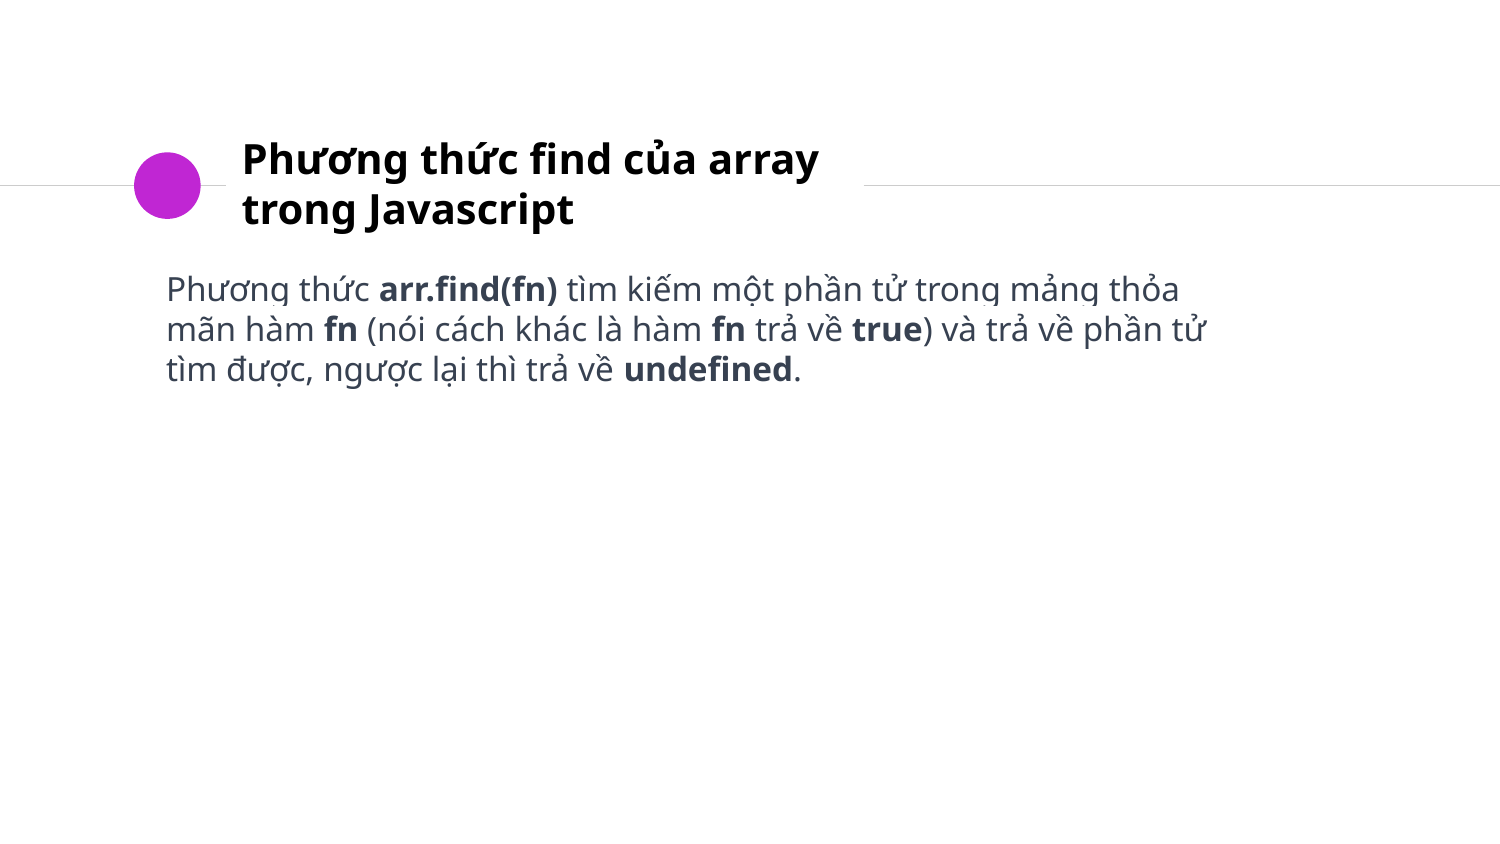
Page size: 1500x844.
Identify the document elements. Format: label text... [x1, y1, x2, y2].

list Phương thức arr.find(fn) tìm kiếm một phần tử trong mảng thỏa mãn hàm fn (nói cách khác là hàm fn trả về true) và trả về phần tử tìm được, ngược lại thì trả về undefined. [150, 253, 1239, 714]
title Phương thức find của array trong Javascript [226, 146, 866, 219]
